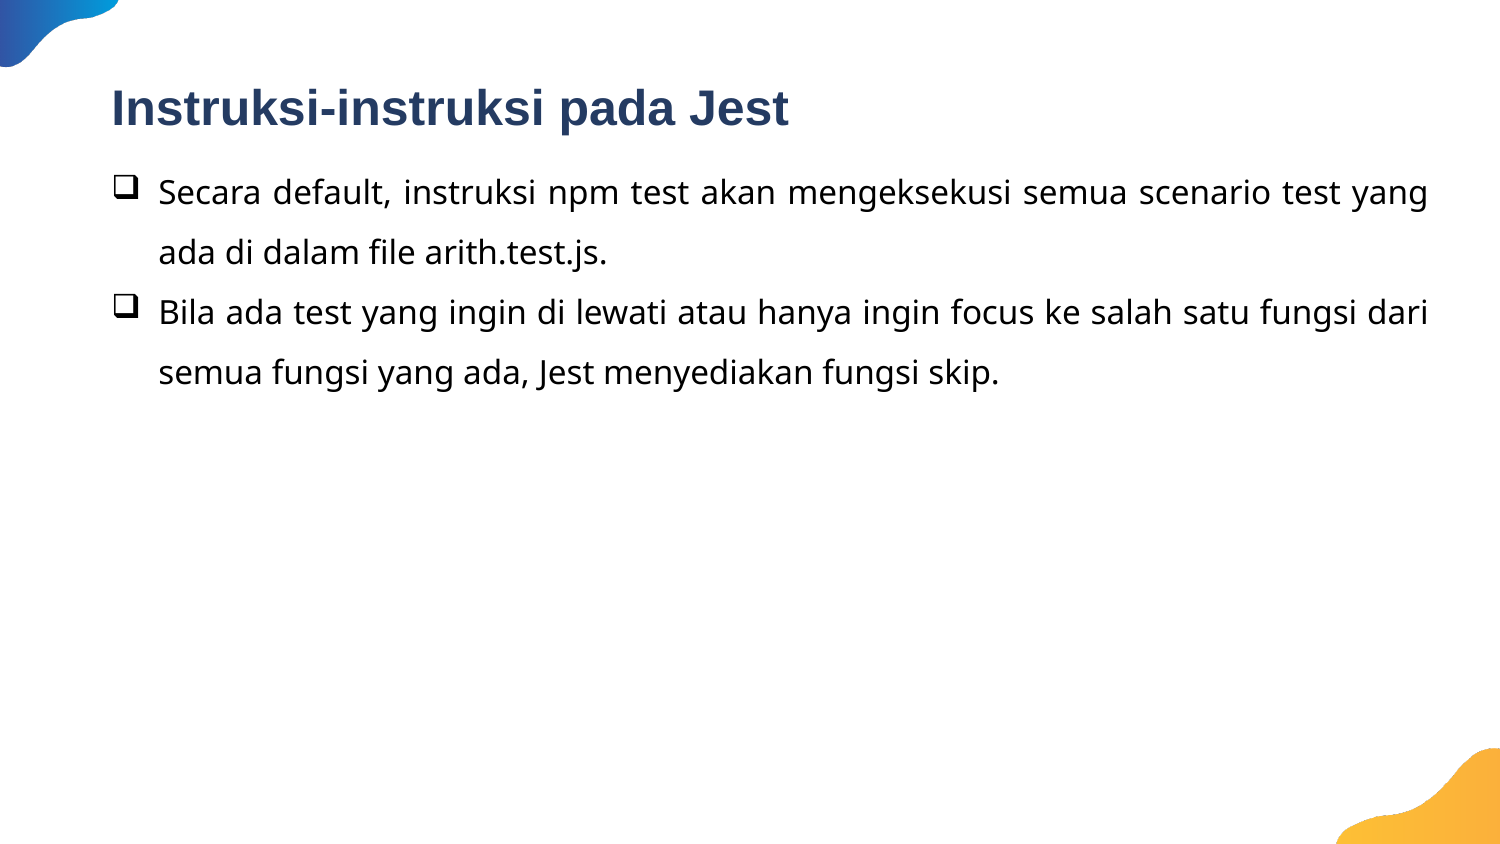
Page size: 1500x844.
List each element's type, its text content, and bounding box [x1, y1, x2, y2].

text_box Secara default, instruksi npm test akan mengeksekusi semua scenario test yang ada di dalam file arith.test.js. Bila ada test yang ingin di lewati atau hanya ingin focus ke salah satu fungsi dari semua fungsi yang ada, Jest menyediakan fungsi skip. [96, 143, 1446, 399]
text_box Instruksi-instruksi pada Jest [96, 37, 813, 143]
picture [1334, 740, 1500, 844]
picture [0, 0, 120, 73]
